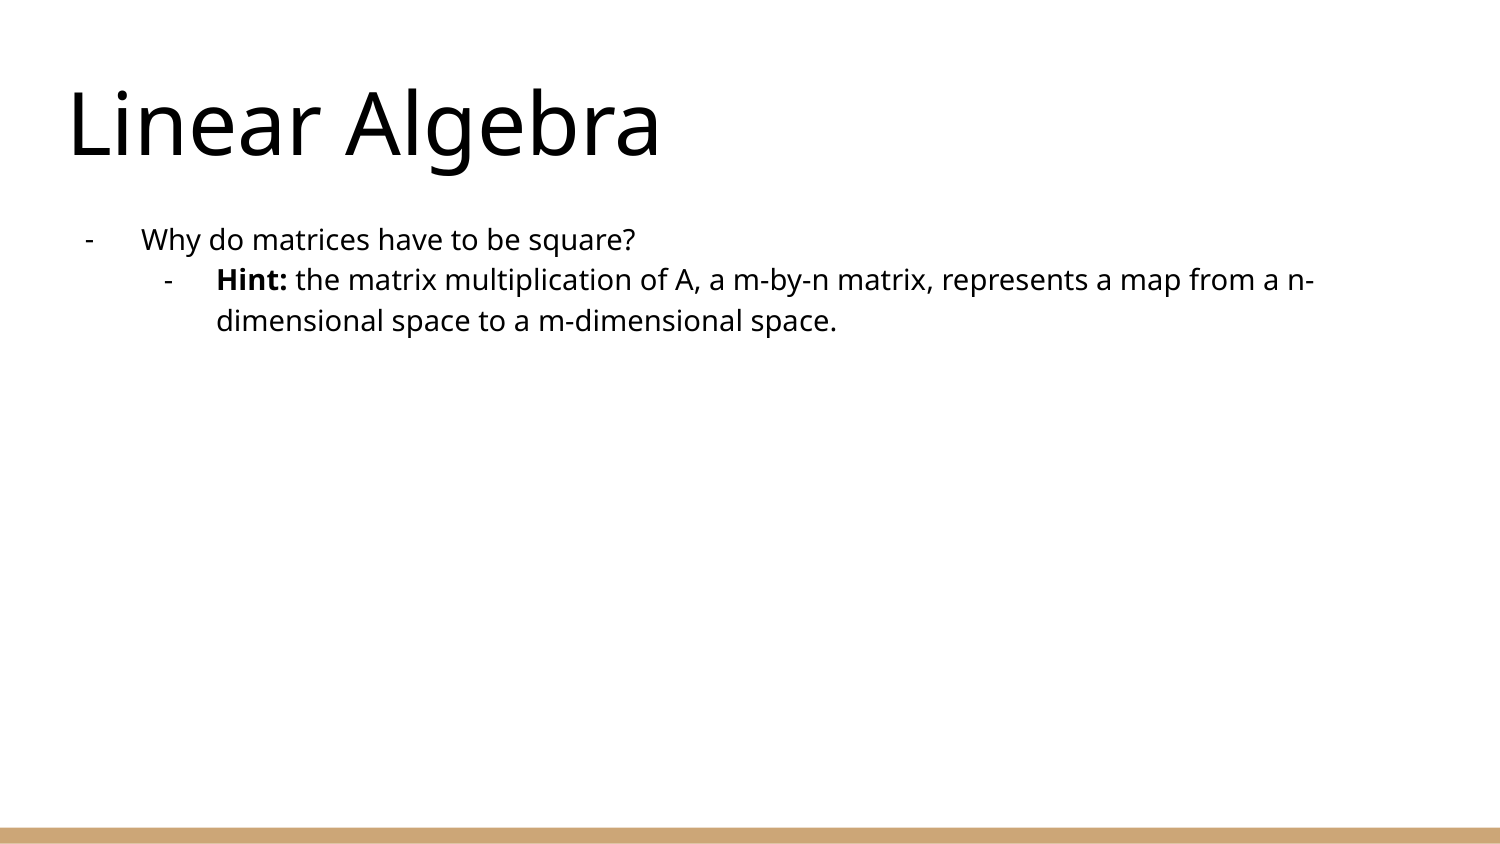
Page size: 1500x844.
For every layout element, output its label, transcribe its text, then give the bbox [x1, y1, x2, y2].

list Why do matrices have to be square? Hint: the matrix multiplication of A, a m-by-n matrix, represents a map from a n-dimensional space to a m-dimensional space. [51, 200, 1449, 752]
title Linear Algebra [51, 51, 1449, 189]
